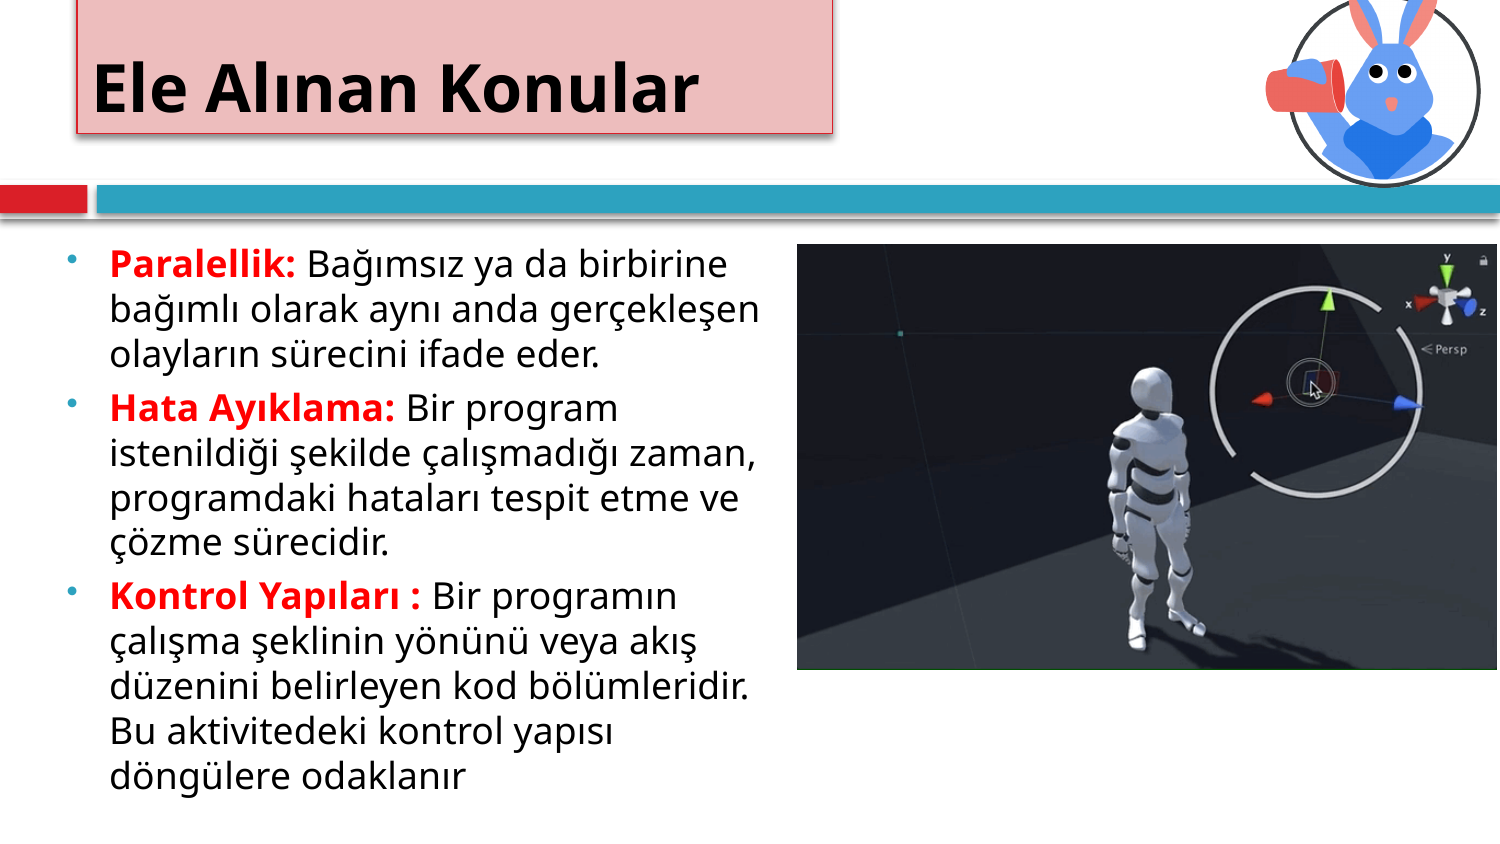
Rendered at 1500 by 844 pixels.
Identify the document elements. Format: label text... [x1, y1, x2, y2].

picture [796, 244, 1498, 671]
title Ele Alınan Konular [76, 0, 833, 134]
list Paralellik: Bağımsız ya da birbirine bağımlı olarak aynı anda gerçekleşen olayların sürecini ifade eder. Hata Ayıklama: Bir program istenildiği şekilde çalışmadığı zaman, programdaki hataları tespit etme ve çözme sürecidir. Kontrol Yapıları : Bir programın çalışma şeklinin yönünü veya akış düzenini belirleyen kod bölümleridir. Bu aktivitedeki kontrol yapısı döngülere odaklanır [53, 232, 791, 808]
picture [1255, 0, 1500, 209]
